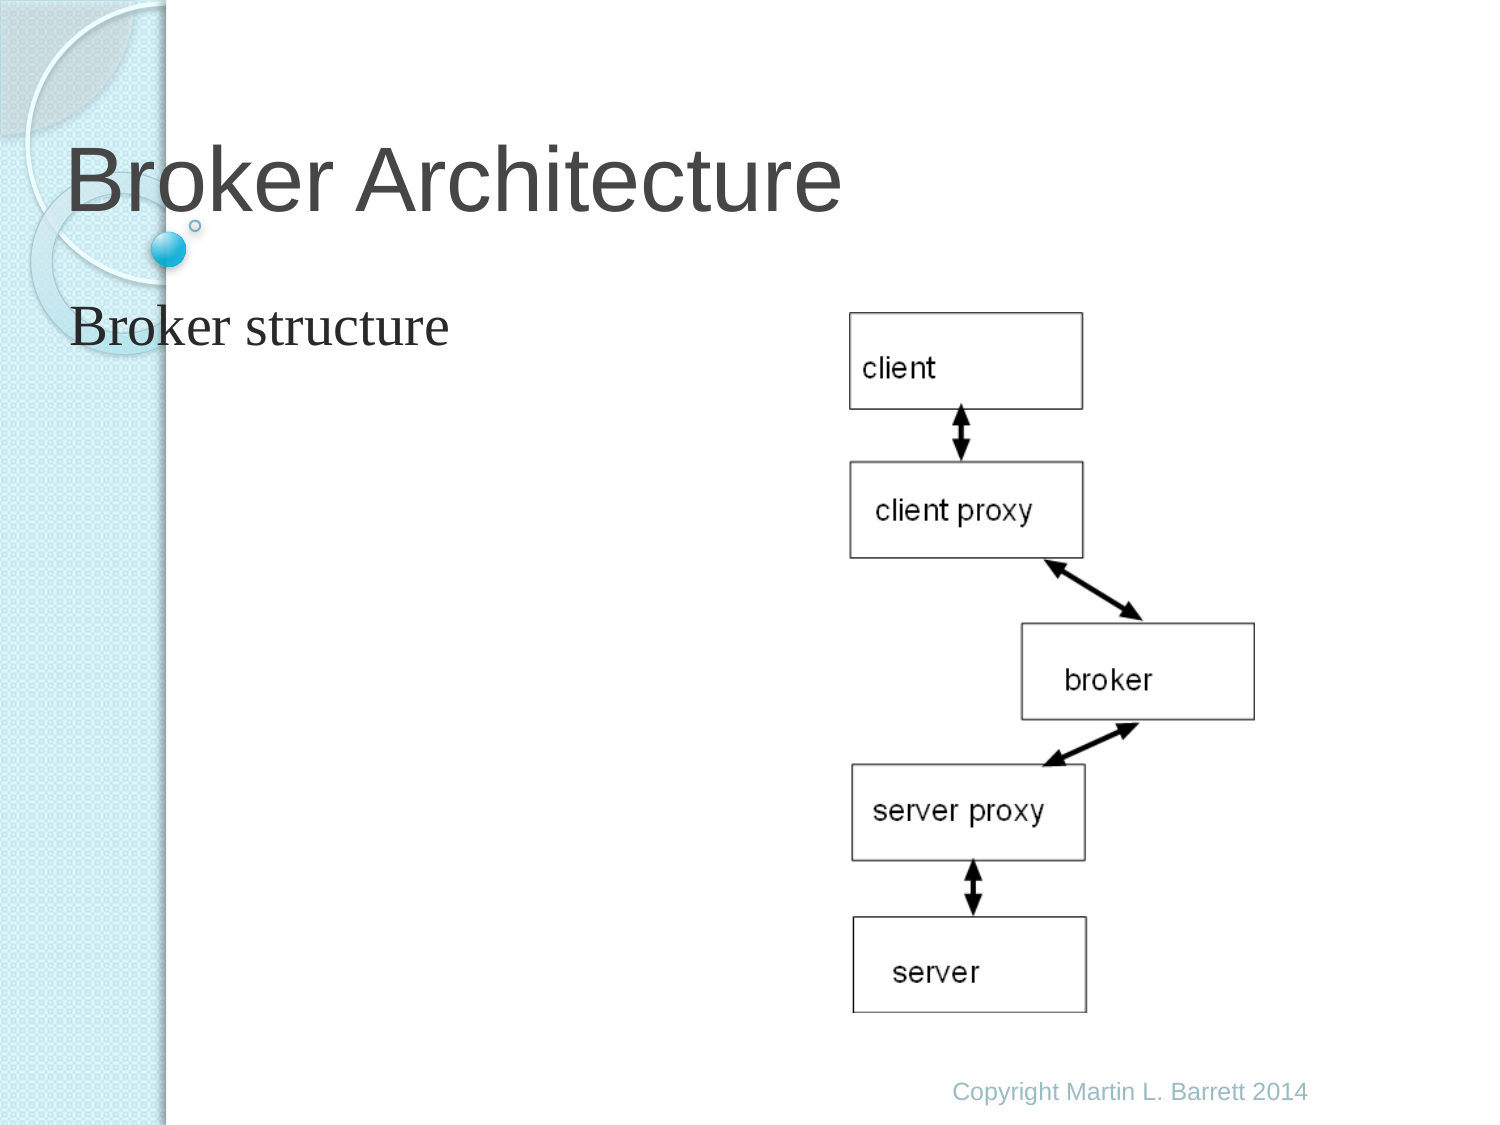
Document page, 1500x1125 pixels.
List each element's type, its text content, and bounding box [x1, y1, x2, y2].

footer Copyright Martin L. Barrett 2014 [937, 1034, 1413, 1113]
picture [849, 312, 1255, 1013]
title Broker Architecture [50, 75, 1400, 238]
subtitle Broker structure [50, 287, 1400, 1063]
